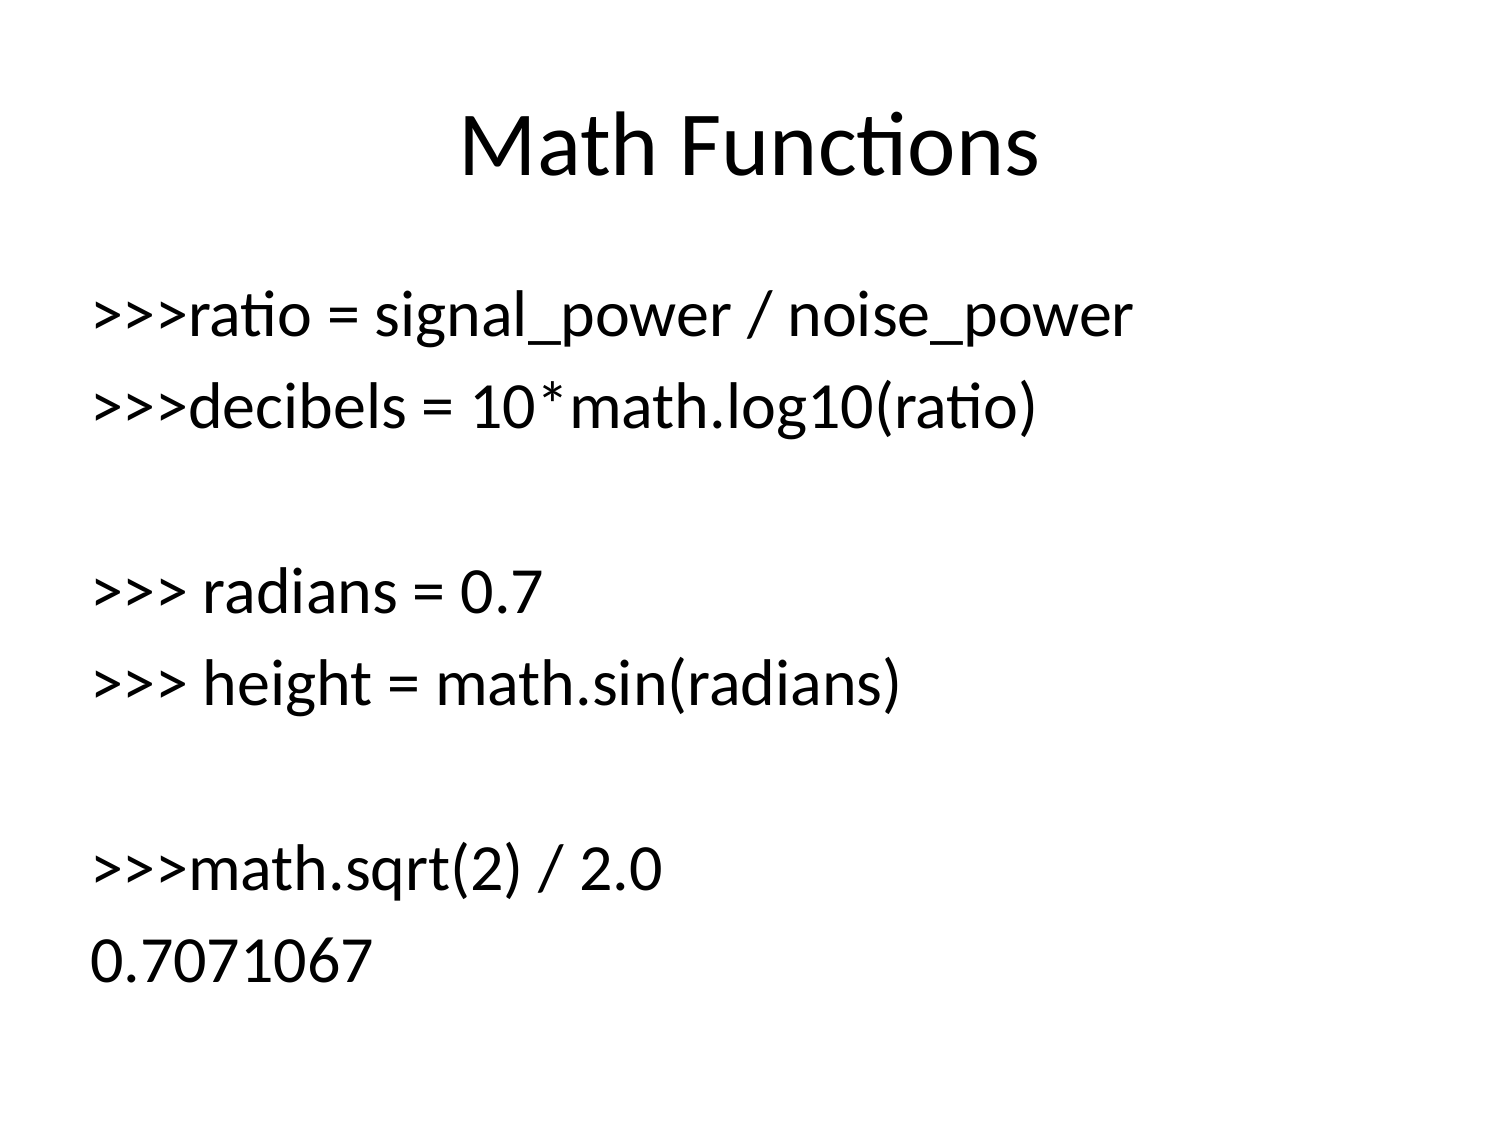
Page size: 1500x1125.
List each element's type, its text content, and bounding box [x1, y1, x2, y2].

title Math Functions [75, 45, 1425, 233]
list >>>ratio = signal_power / noise_power >>>decibels = 10*math.log10(ratio) >>> radians = 0.7 >>> height = math.sin(radians) >>>math.sqrt(2) / 2.0 0.7071067 [75, 262, 1425, 1005]
